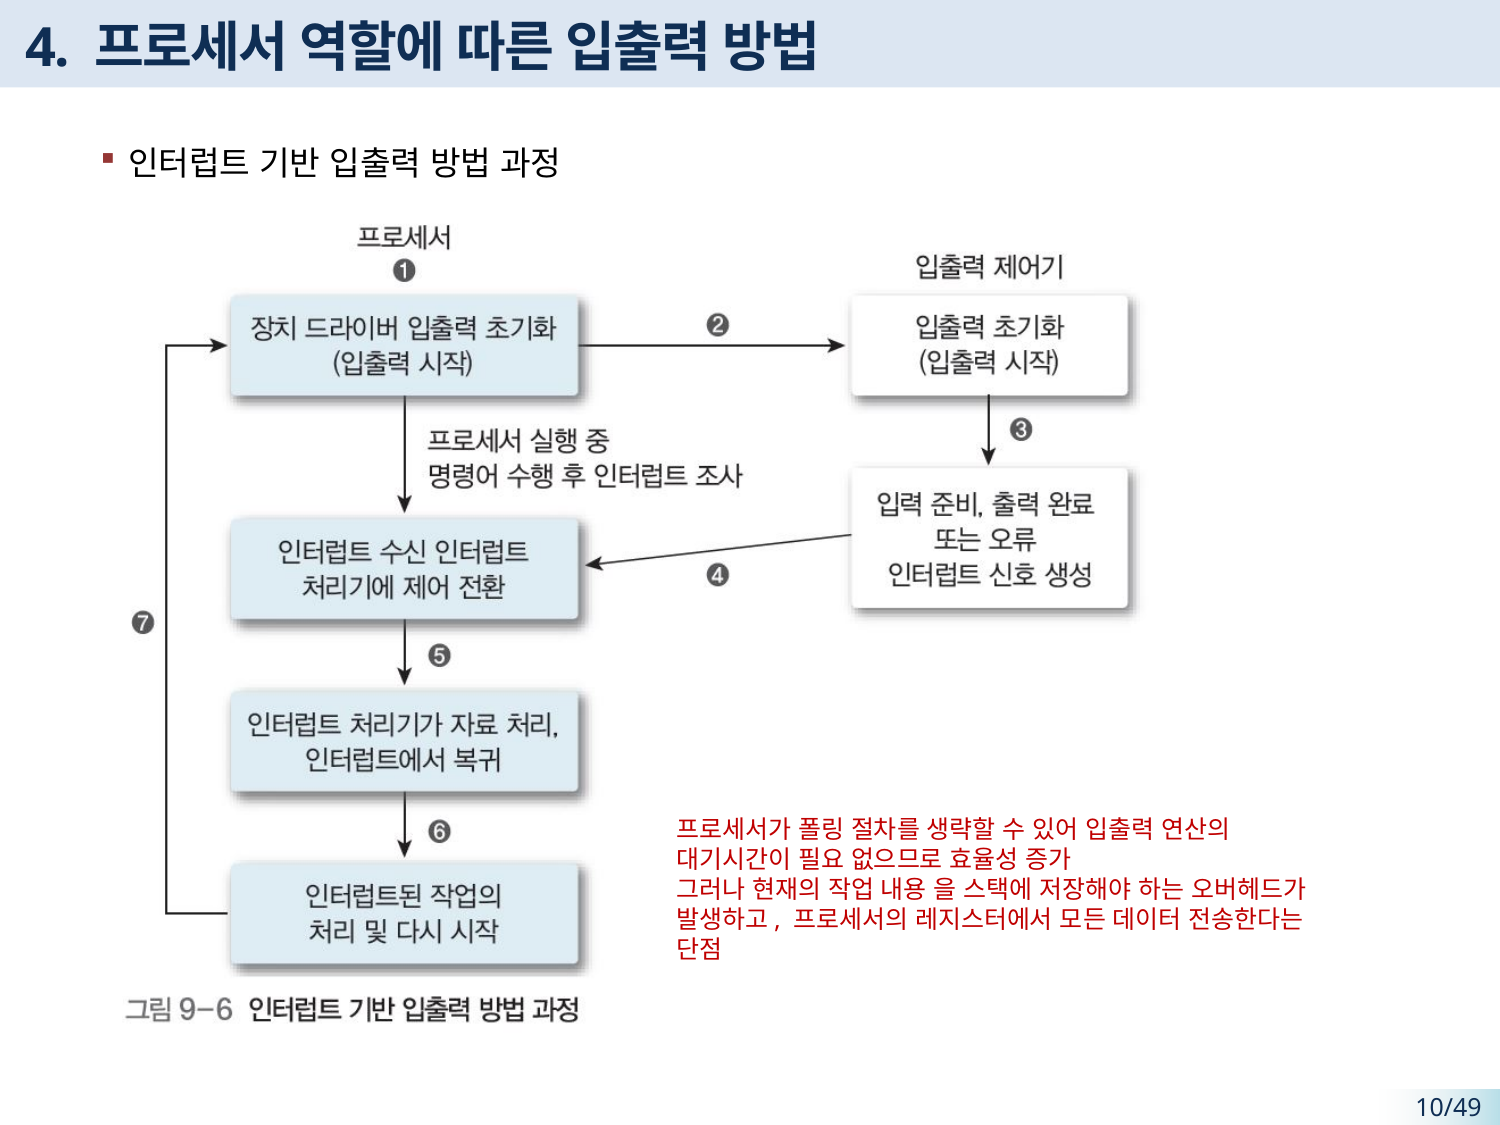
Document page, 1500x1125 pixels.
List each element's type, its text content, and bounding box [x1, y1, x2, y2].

list 인터럽트 기반 입출력 방법 과정 [10, 126, 1481, 1057]
title 4. 프로세서 역할에 따른 입출력 방법 [10, 5, 1288, 84]
picture [122, 215, 1149, 1036]
text_box 프로세서가 폴링 절차를 생략할 수 있어 입출력 연산의 대기시간이 필요 없으므로 효율성 증가 그러나 현재의 작업 내용 을 스택에 저장해야 하는 오버헤드가 발생하고, 프로세서의 레지스터에서 모든 데이터 전송한다는 단점 [1154, 806, 1326, 971]
